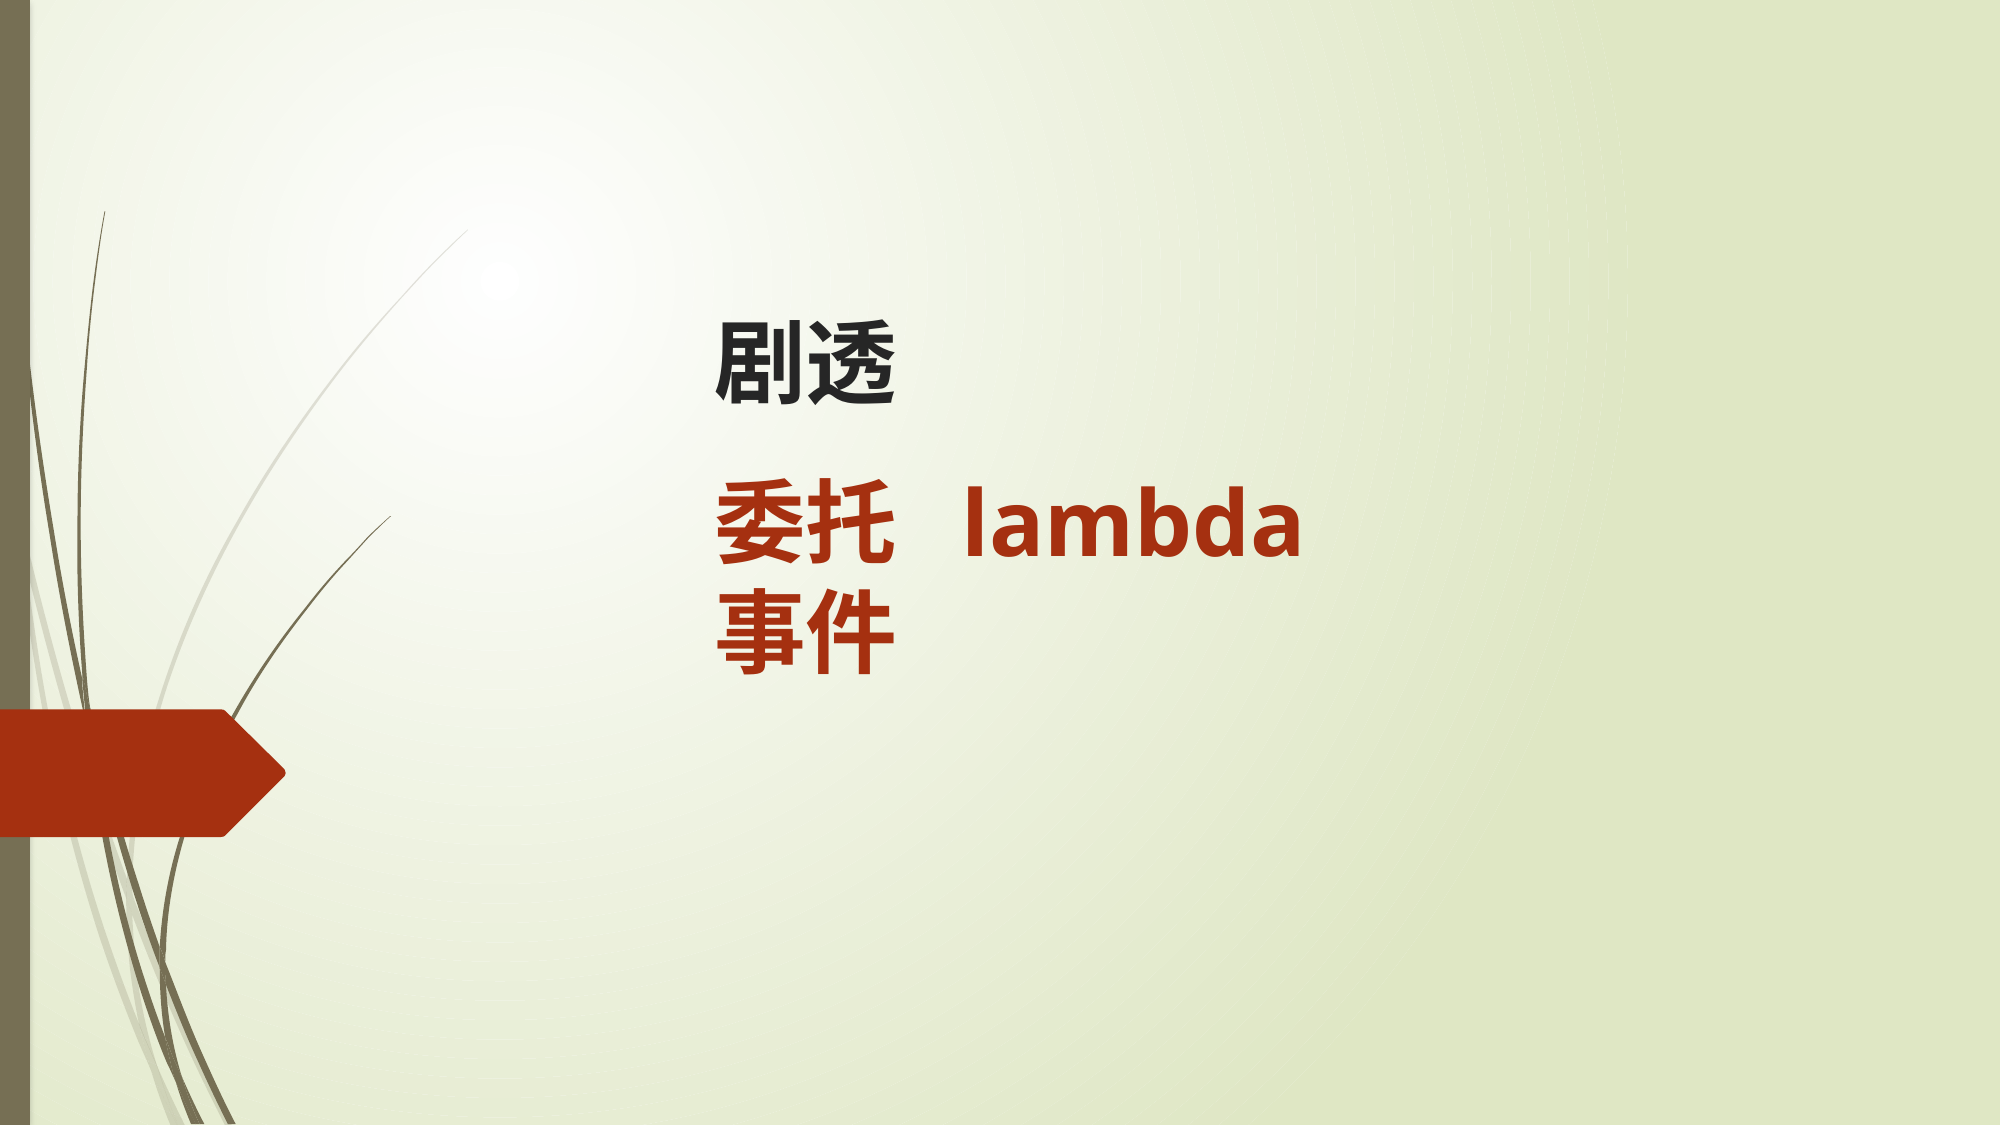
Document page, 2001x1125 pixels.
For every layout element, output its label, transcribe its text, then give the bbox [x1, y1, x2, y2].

text_box 剧透 委托 lambda 事件 [699, 297, 1321, 693]
